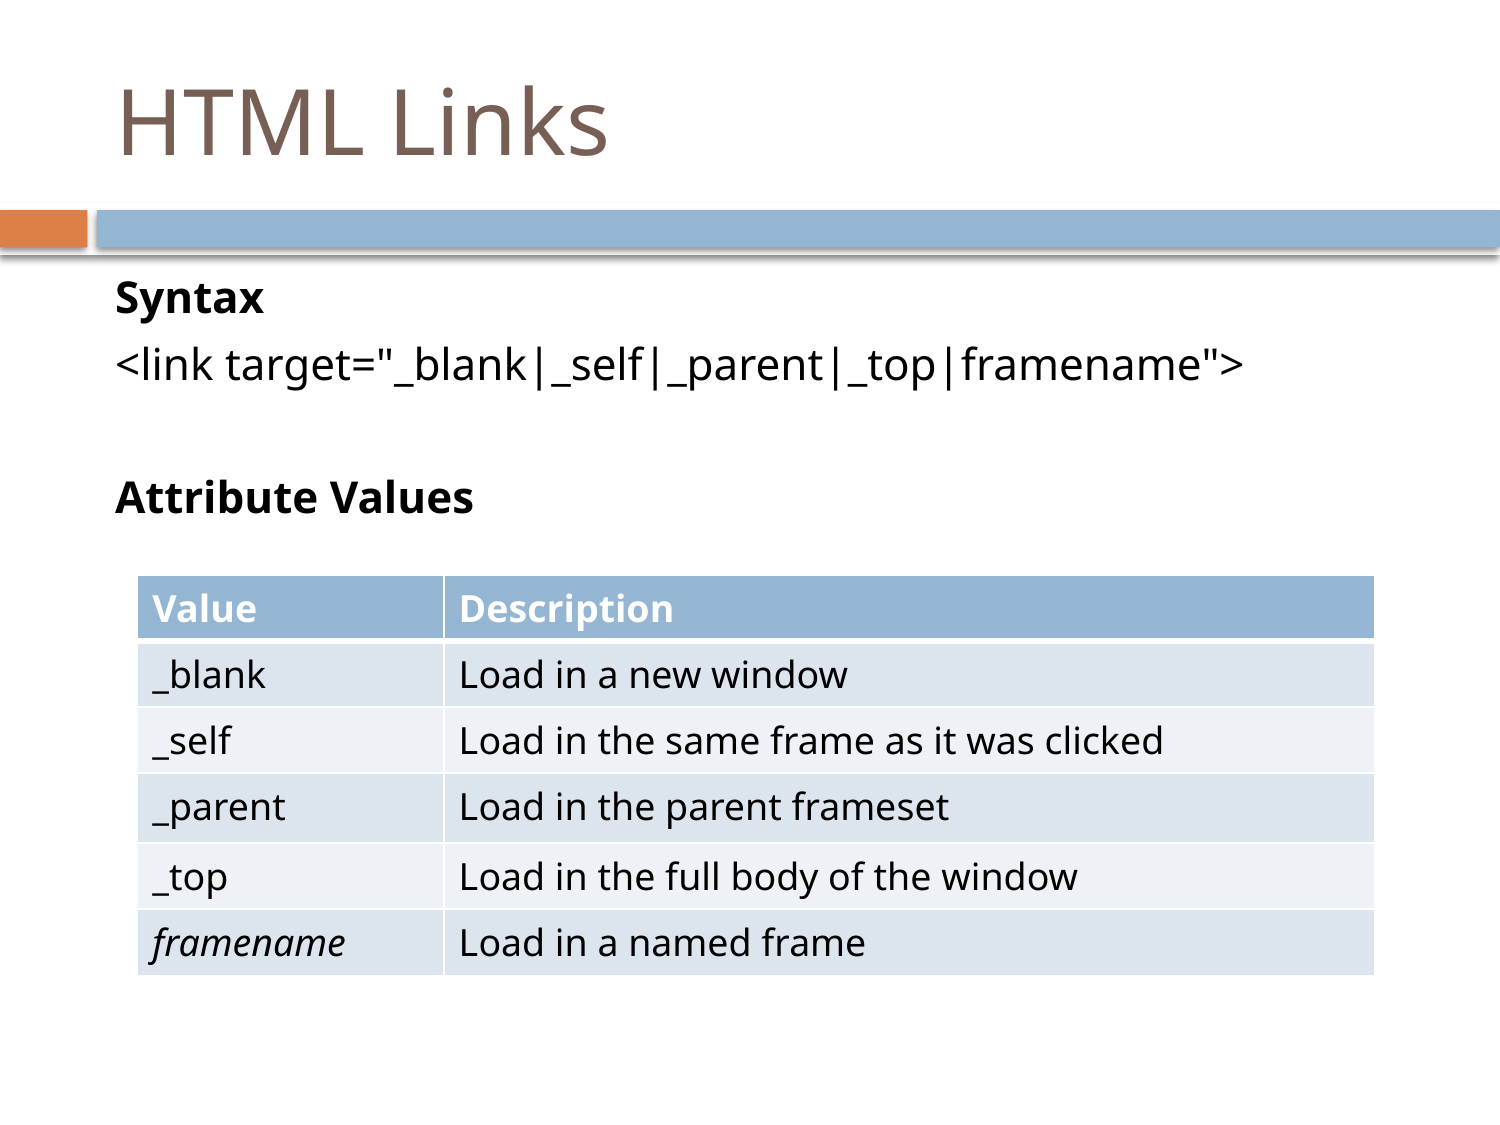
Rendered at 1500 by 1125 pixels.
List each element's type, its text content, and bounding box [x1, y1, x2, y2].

table_cell framename [138, 910, 443, 975]
table_cell Load in the same frame as it was clicked [445, 708, 1374, 772]
table_cell _top [138, 844, 443, 908]
table_header Description [445, 576, 1374, 638]
table_header Value [138, 576, 443, 638]
list Syntax <link target="_blank|_self|_parent|_top|framename"> Attribute Values [100, 262, 1438, 1000]
table_cell Load in a new window [445, 644, 1374, 706]
table_cell _parent [138, 774, 443, 842]
title HTML Links [100, 37, 1438, 200]
table_cell Load in a named frame [445, 910, 1374, 975]
table_cell Load in the parent frameset [445, 774, 1374, 842]
table_cell Load in the full body of the window [445, 844, 1374, 908]
table_cell _blank [138, 644, 443, 706]
table_cell _self [138, 708, 443, 772]
